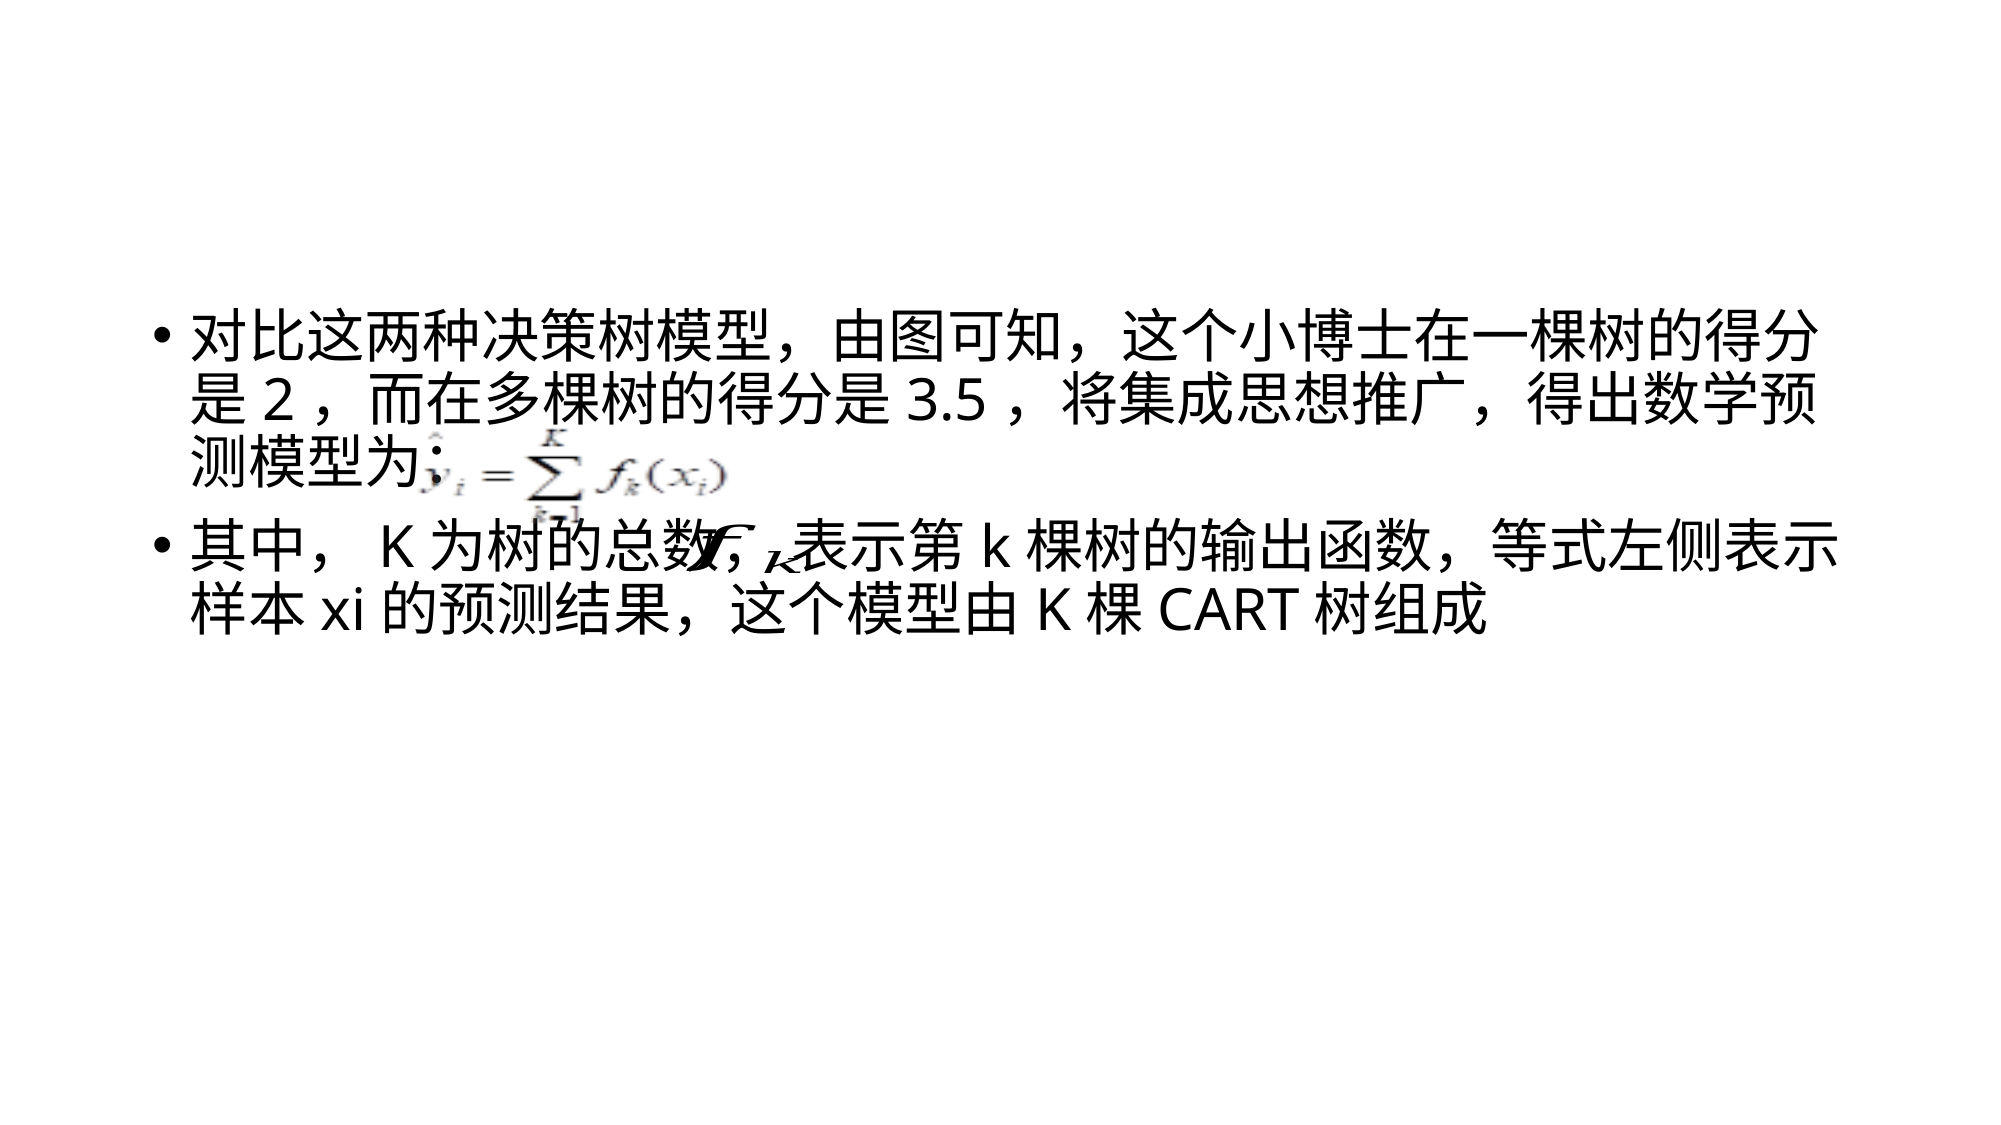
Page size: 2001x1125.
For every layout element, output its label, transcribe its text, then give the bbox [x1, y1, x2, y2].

picture [412, 420, 743, 536]
list 对比这两种决策树模型，由图可知，这个小博士在一棵树的得分是2，而在多棵树的得分是3.5，将集成思想推广，得出数学预测模型为： 其中，K为树的总数， 表示第k棵树的输出函数，等式左侧表示样本xi的预测结果，这个模型由K棵CART树组成 [137, 299, 1863, 1014]
